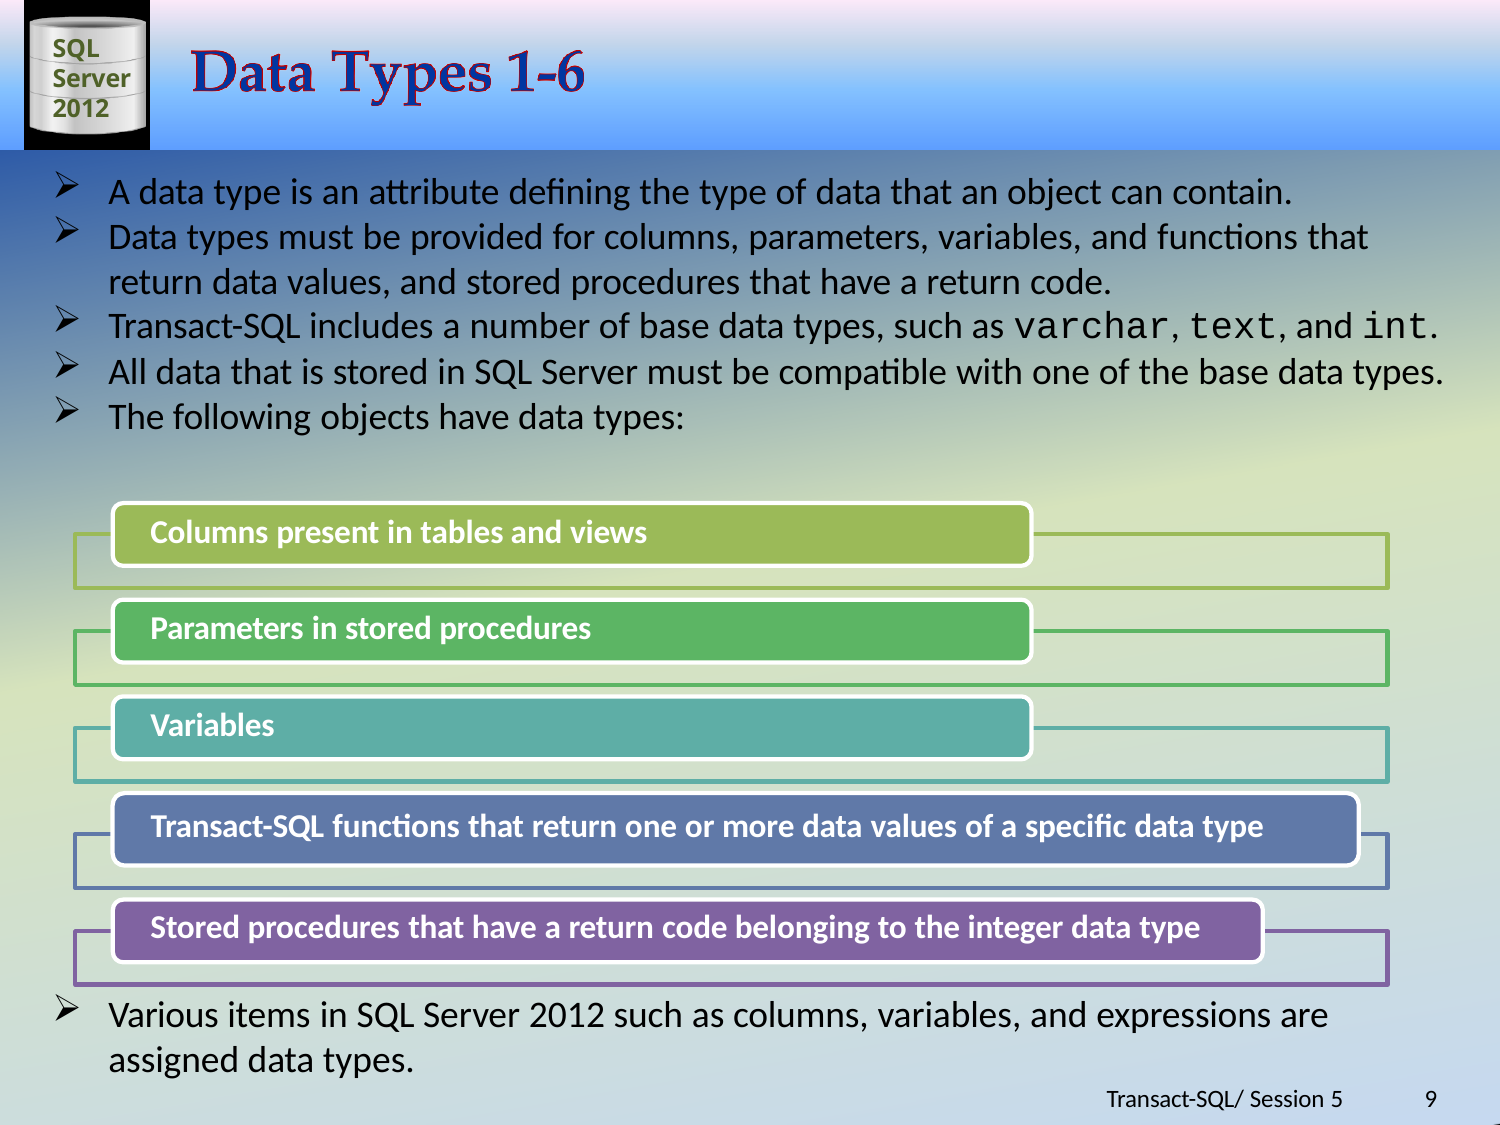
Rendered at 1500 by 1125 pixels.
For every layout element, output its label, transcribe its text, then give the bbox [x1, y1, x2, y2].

picture [0, 151, 1500, 1125]
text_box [0, 0, 1500, 151]
text_box Columns present in tables and views Parameters in stored procedures Variables Transact-SQL functions that return one or more data values of a specific data type Stored procedures that have a return code belonging to the integer data type Various items in SQL Server 2012 such as columns, variables, and expressions are assigned data types. [50, 508, 1340, 1080]
picture [191, 49, 585, 107]
text_box A data type is an attribute defining the type of data that an object can contain. Data types must be provided for columns, parameters, variables, and functions that return data values, and stored procedures that have a return code. Transact-SQL includes a number of base data types, such as varchar, text, and int. All data that is stored in SQL Server must be compatible with one of the base data types. The following objects have data types: [50, 165, 1454, 438]
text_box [72, 500, 1390, 988]
slide_number Transact-SQL/ Session 5 [1104, 1086, 1350, 1125]
slide_number 9 [1418, 1086, 1457, 1125]
